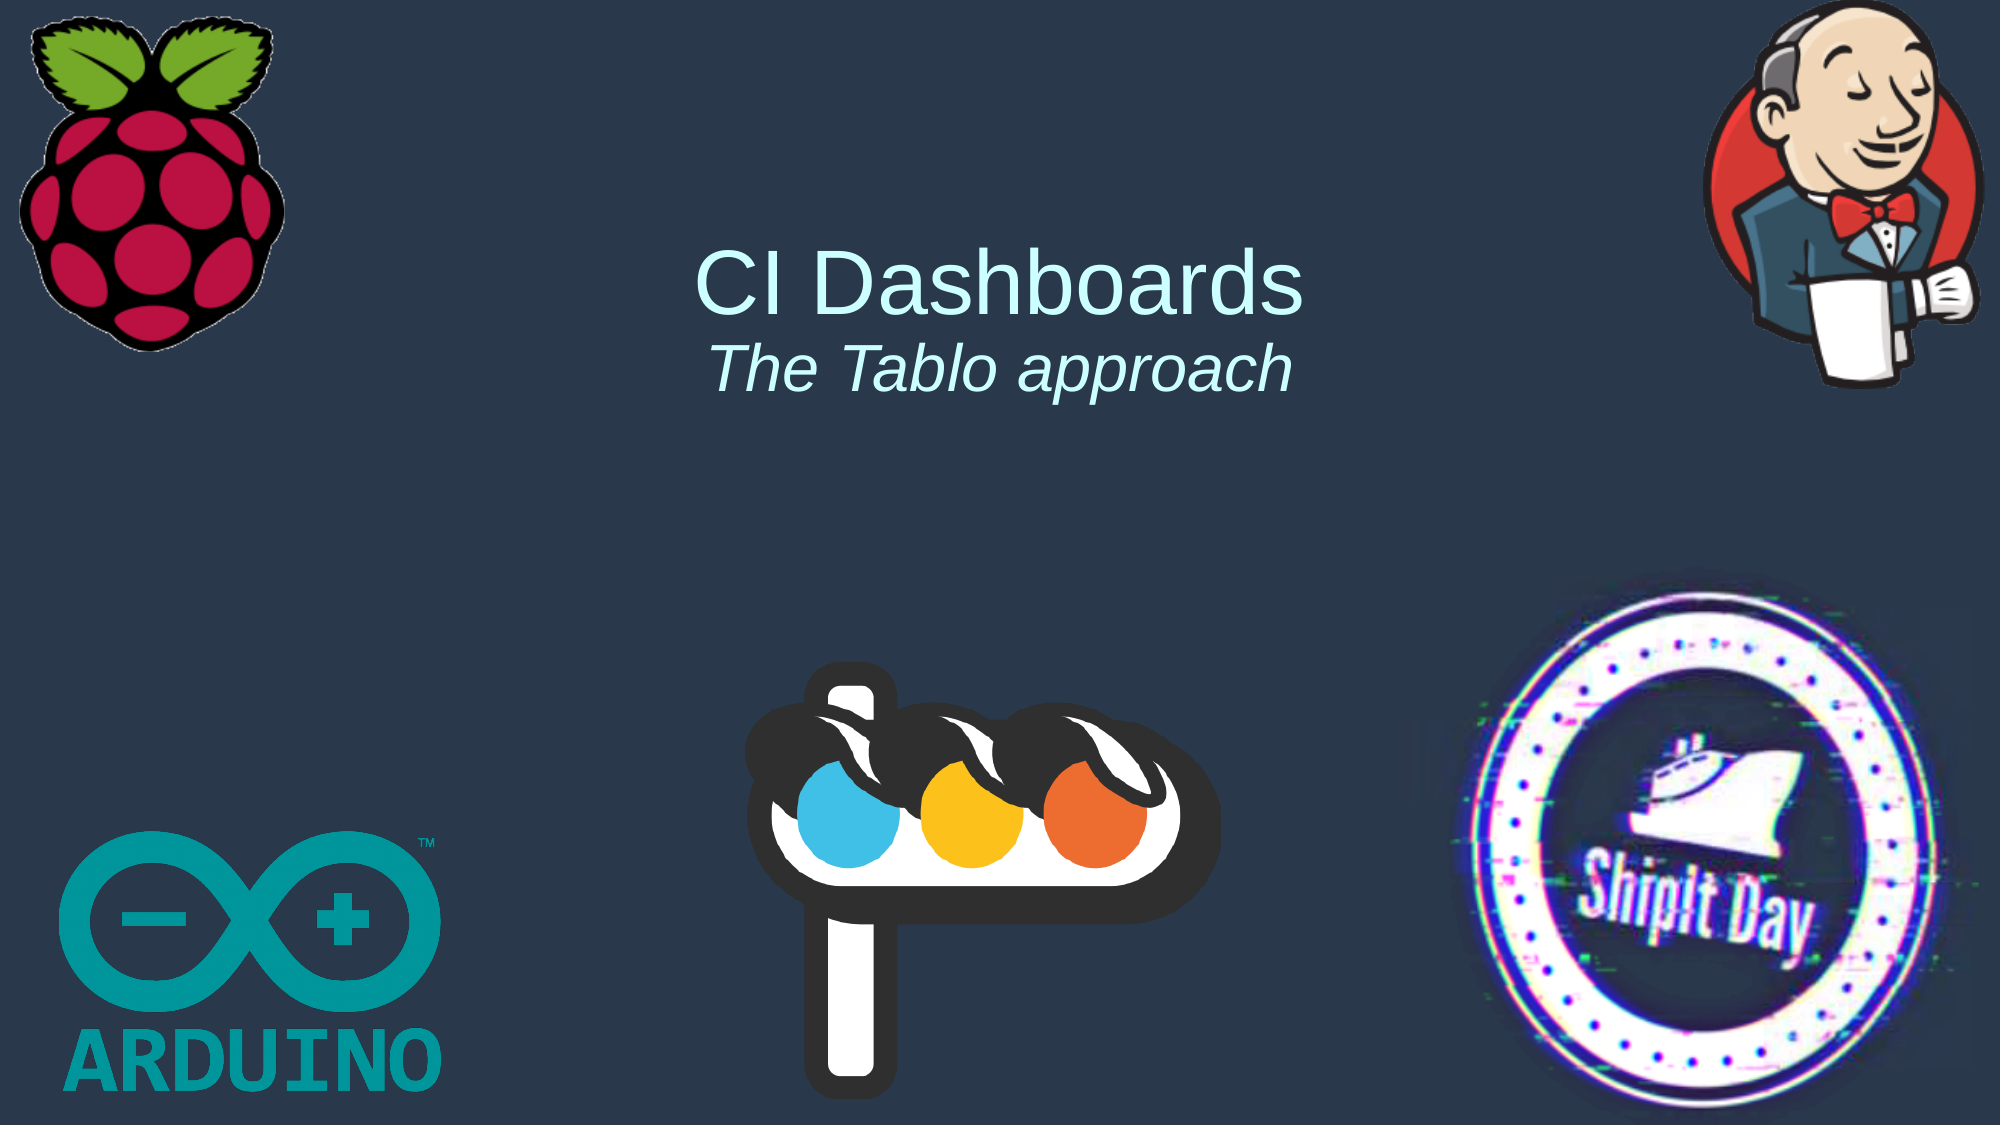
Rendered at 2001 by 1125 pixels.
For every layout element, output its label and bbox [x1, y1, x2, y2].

picture [0, 0, 2000, 1125]
list [0, 0, 679, 419]
